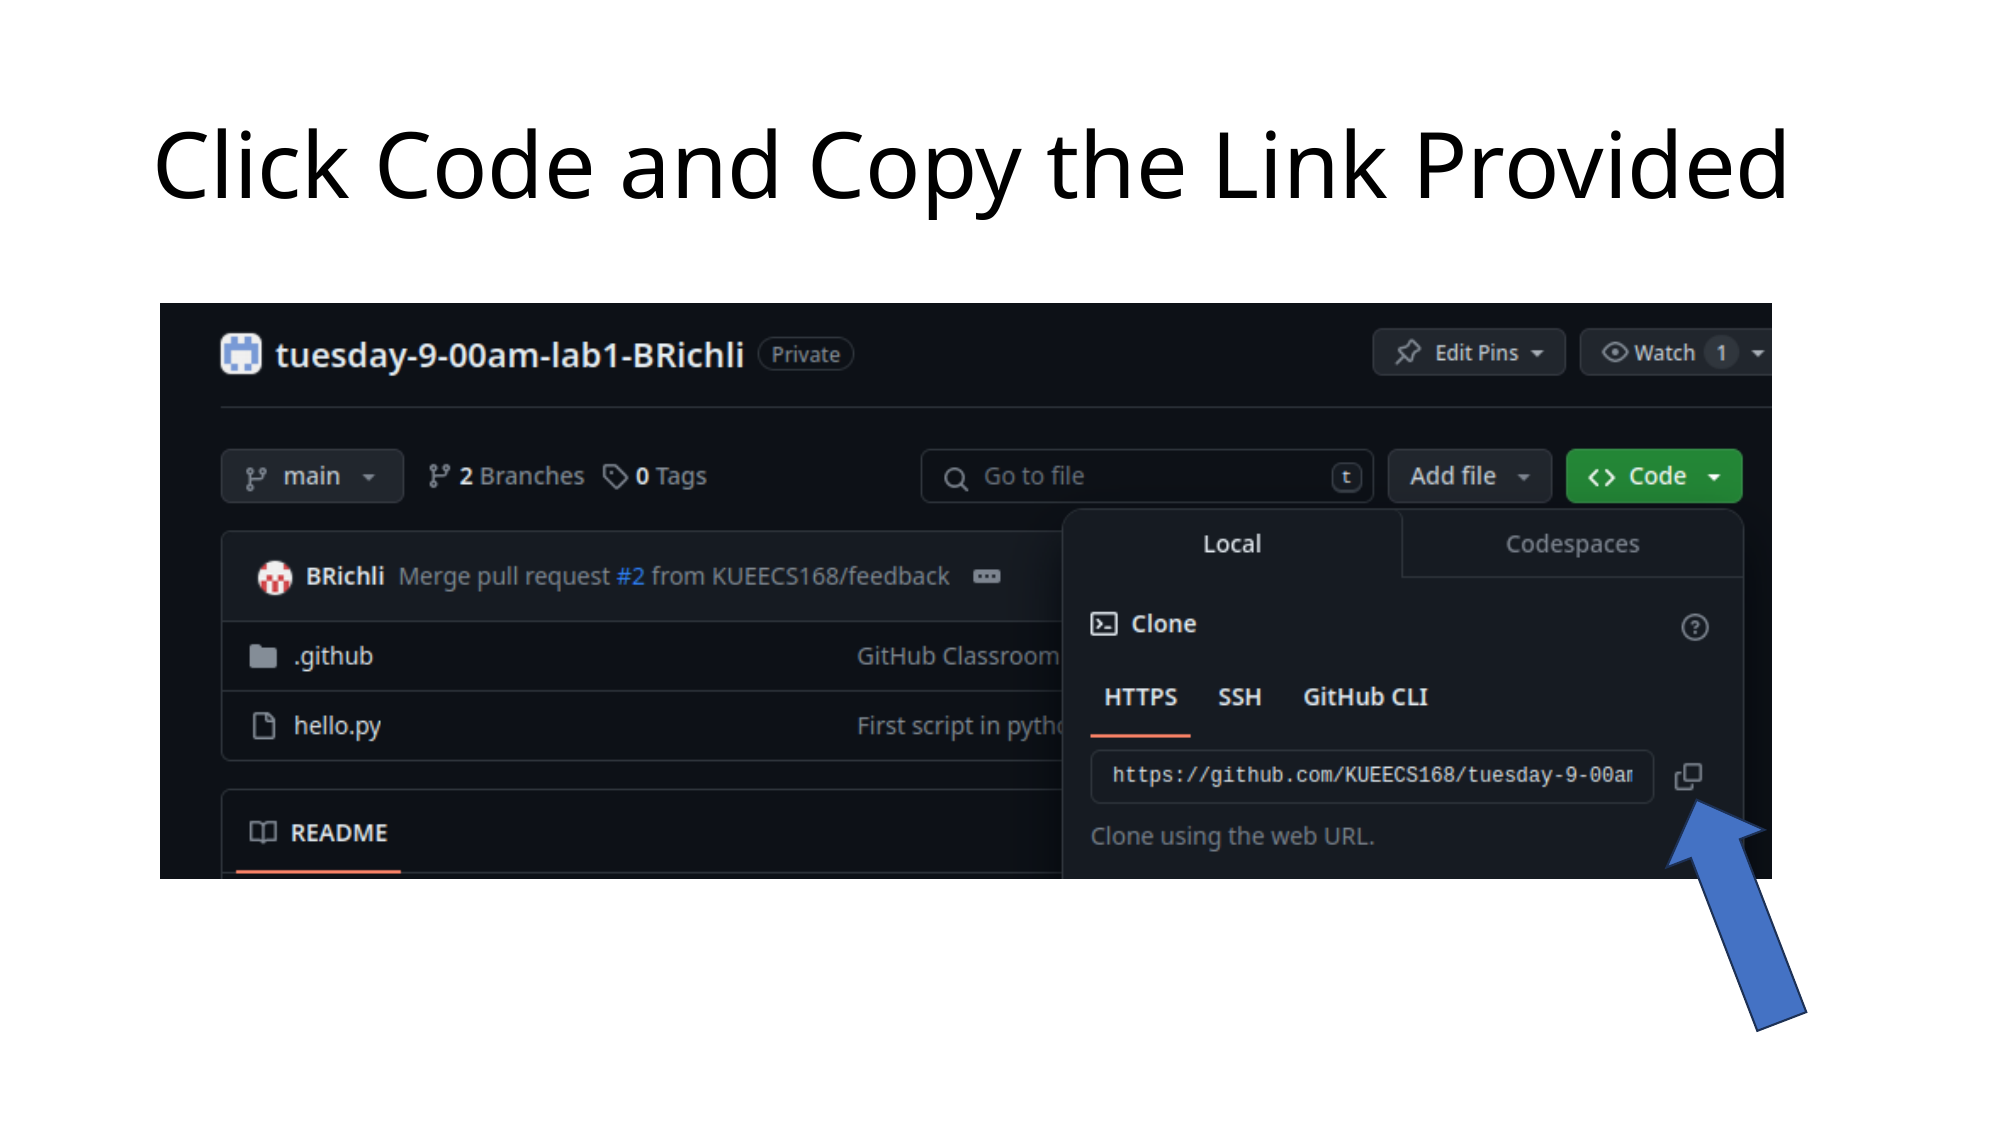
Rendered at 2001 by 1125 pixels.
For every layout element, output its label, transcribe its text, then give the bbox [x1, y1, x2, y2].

text_box [1697, 879, 1808, 1033]
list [160, 303, 1772, 879]
title Click Code and Copy the Link Provided [137, 59, 1863, 278]
